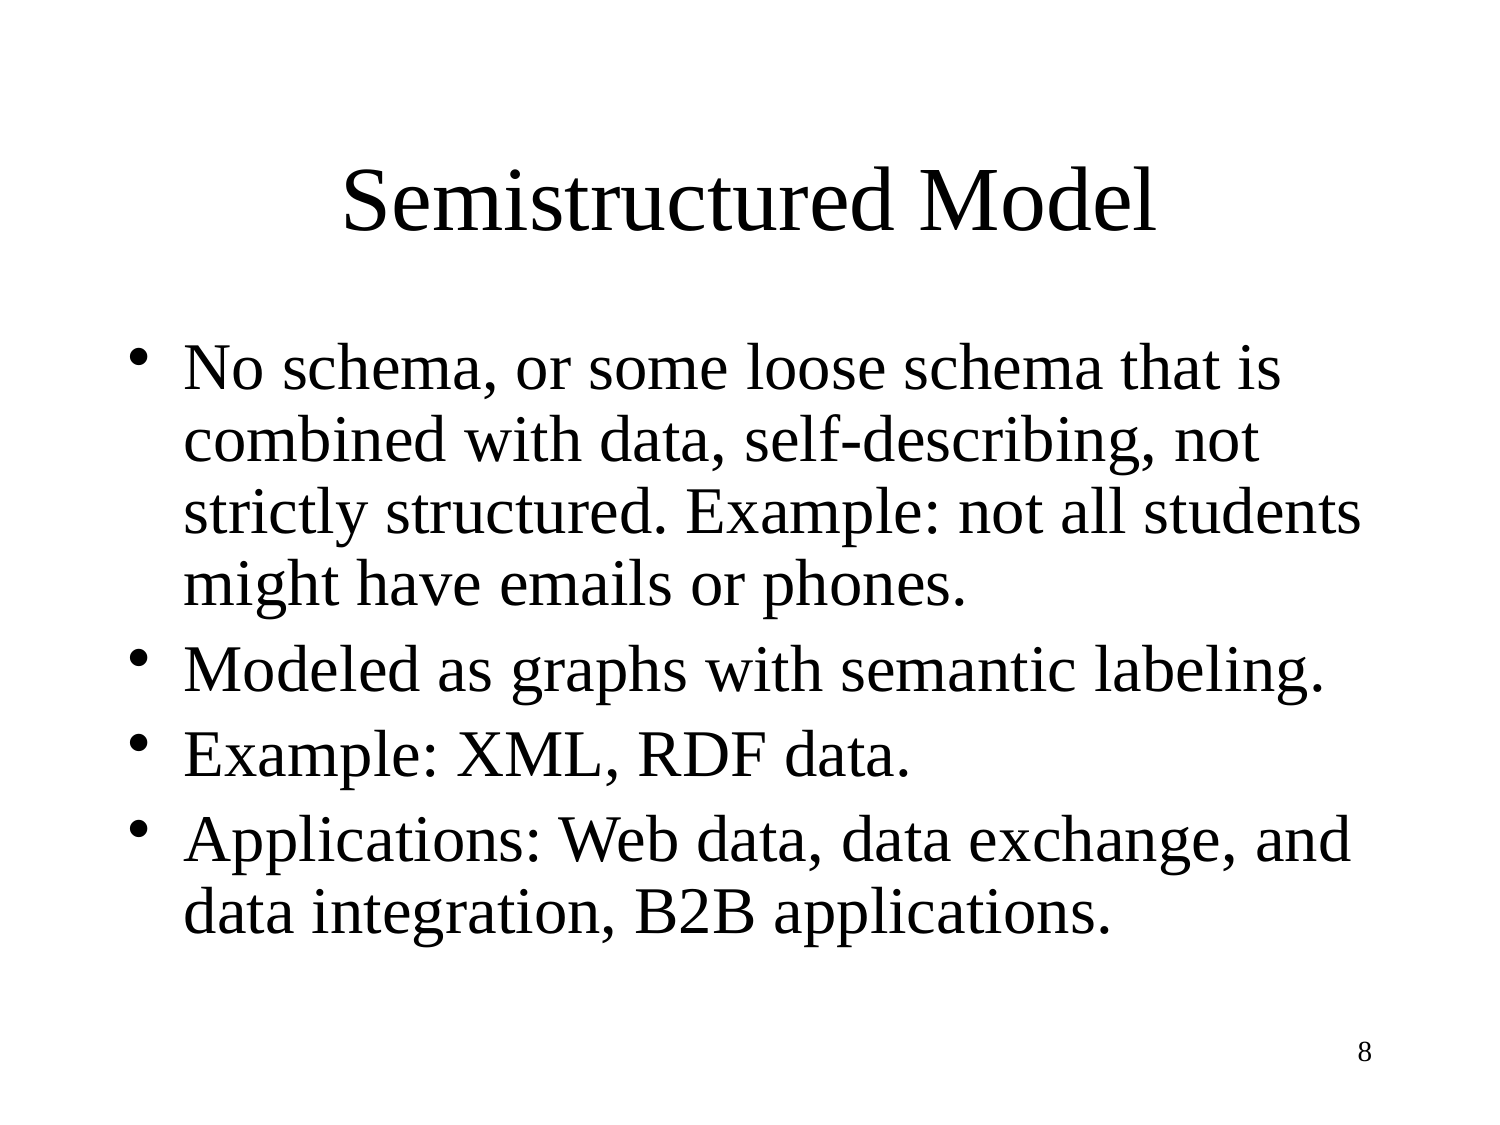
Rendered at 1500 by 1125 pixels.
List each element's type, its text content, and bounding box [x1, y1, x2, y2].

slide_number 8 [1074, 1024, 1388, 1101]
title Semistructured Model [112, 99, 1388, 288]
list No schema, or some loose schema that is combined with data, self-describing, not strictly structured. Example: not all students might have emails or phones. Modeled as graphs with semantic labeling. Example: XML, RDF data. Applications: Web data, data exchange, and data integration, B2B applications. [112, 324, 1388, 1001]
